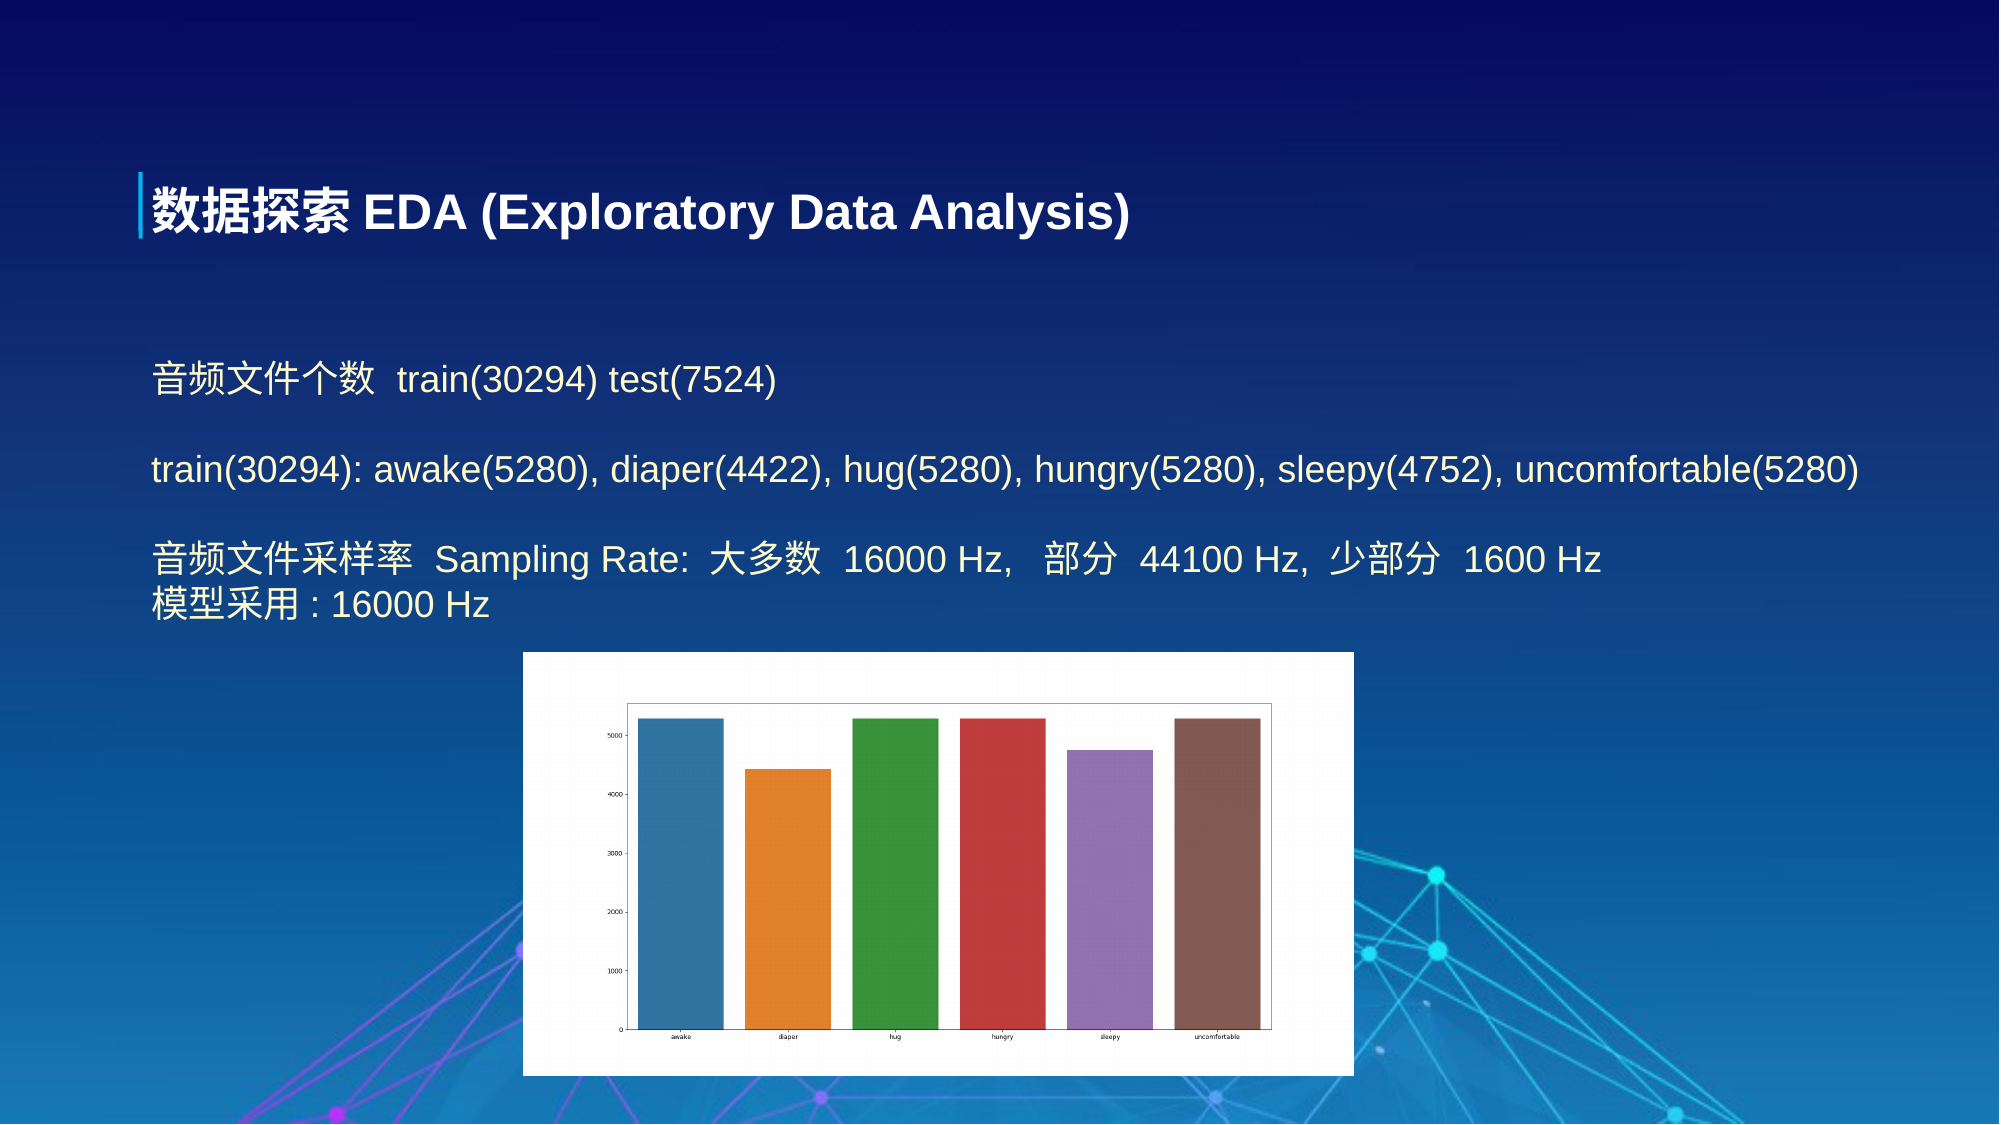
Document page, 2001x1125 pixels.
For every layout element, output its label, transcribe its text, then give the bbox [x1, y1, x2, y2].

picture [0, 0, 1999, 1124]
text_box 音频文件个数 train(30294) test(7524) train(30294): awake(5280), diaper(4422), hug(5280), hungry(5280), sleepy(4752), uncomfortable(5280) 音频文件采样率 Sampling Rate: 大多数 16000 Hz, 部分 44100 Hz, 少部分 1600 Hz 模型采用: 16000 Hz [136, 347, 1935, 614]
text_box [135, 171, 1559, 246]
